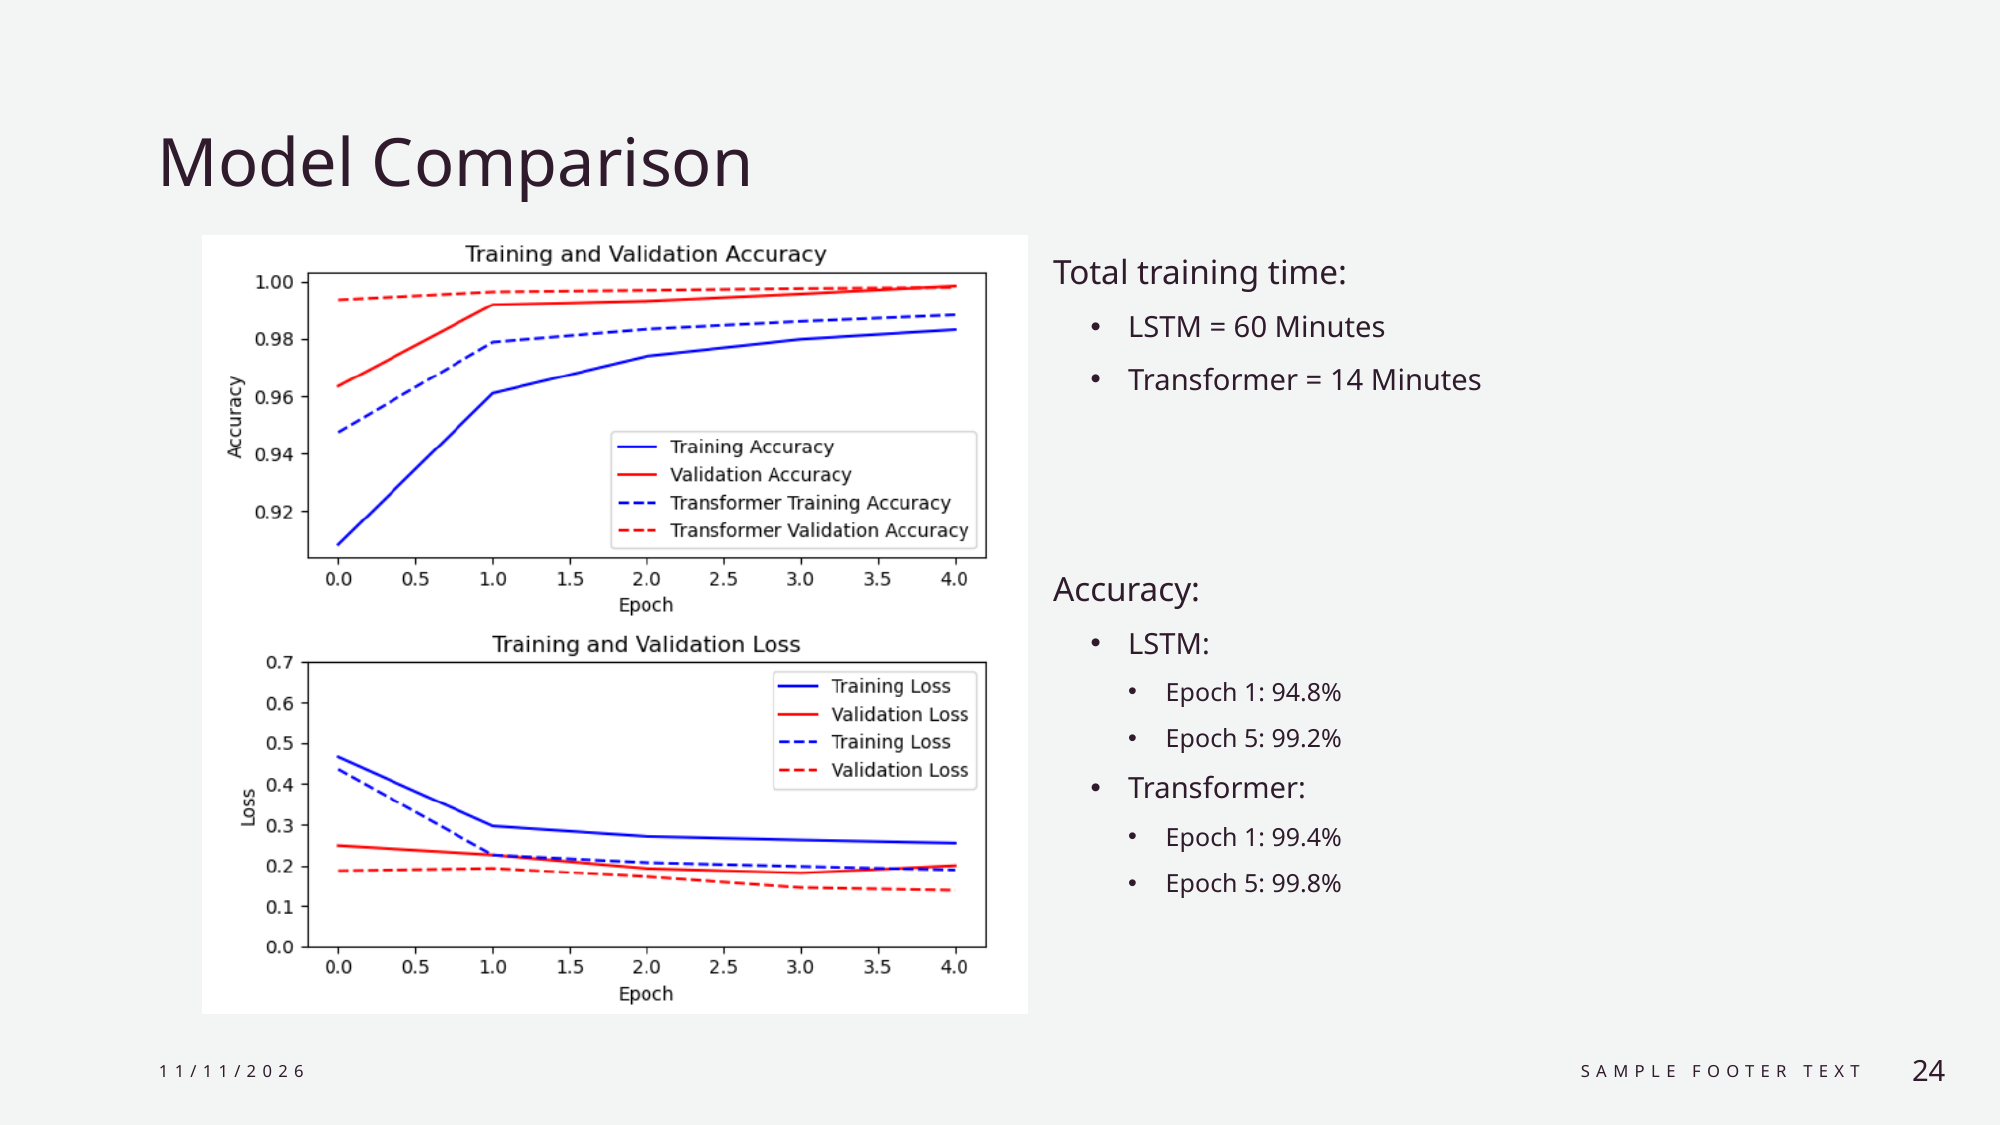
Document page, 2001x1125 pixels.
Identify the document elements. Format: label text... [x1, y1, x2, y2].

footer Sample Footer Text [1170, 1042, 1875, 1103]
title Model Comparison [142, 96, 1858, 208]
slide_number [143, 1042, 594, 1103]
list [201, 235, 1029, 1014]
slide_number 24 [1875, 1042, 1961, 1103]
list Total training time: LSTM = 60 Minutes Transformer = 14 Minutes Accuracy: LSTM: Epoch 1: 94.8% Epoch 5: 99.2% Transformer: Epoch 1: 99.4% Epoch 5: 99.8% [1038, 235, 1875, 1014]
